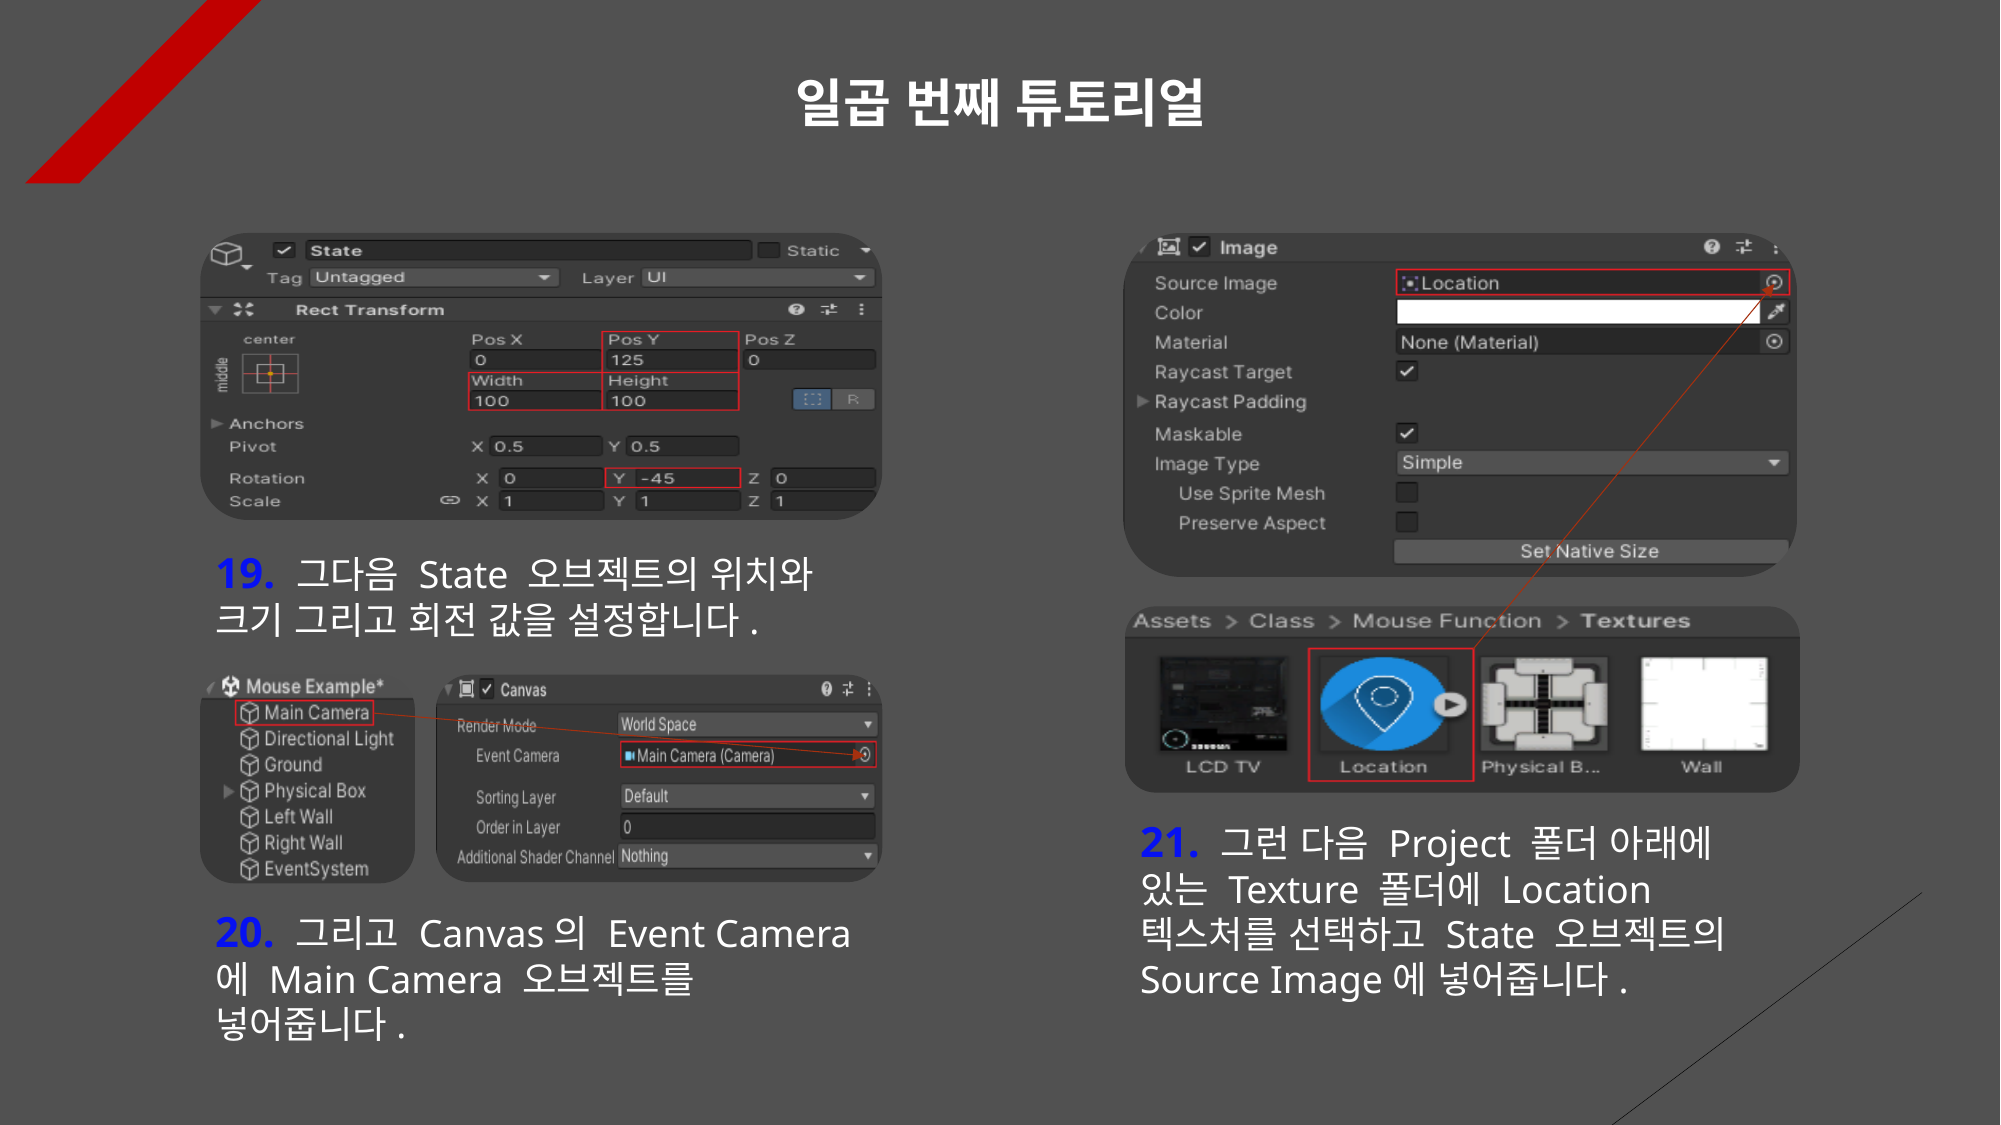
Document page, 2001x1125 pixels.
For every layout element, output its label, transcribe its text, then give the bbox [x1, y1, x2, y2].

picture [200, 232, 883, 520]
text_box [1472, 283, 1775, 650]
text_box 20. 그리고 Canvas의 Event Camera에 Main Camera 오브젝트를 넣어줍니다. [200, 898, 881, 1054]
picture [436, 674, 883, 883]
text_box 19. 그다음 State 오브젝트의 위치와 크기 그리고 회전 값을 설정합니다. [200, 539, 881, 650]
picture [199, 674, 415, 884]
picture [1124, 606, 1800, 793]
text_box 일곱 번째 튜토리얼 [711, 62, 1290, 141]
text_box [373, 713, 866, 756]
picture [1123, 232, 1797, 577]
text_box 21. 그런 다음 Project 폴더 아래에 있는 Texture 폴더에 Location 텍스처를 선택하고 State 오브젝트의 Source Image에 넣어줍니다. [1125, 807, 1799, 1009]
